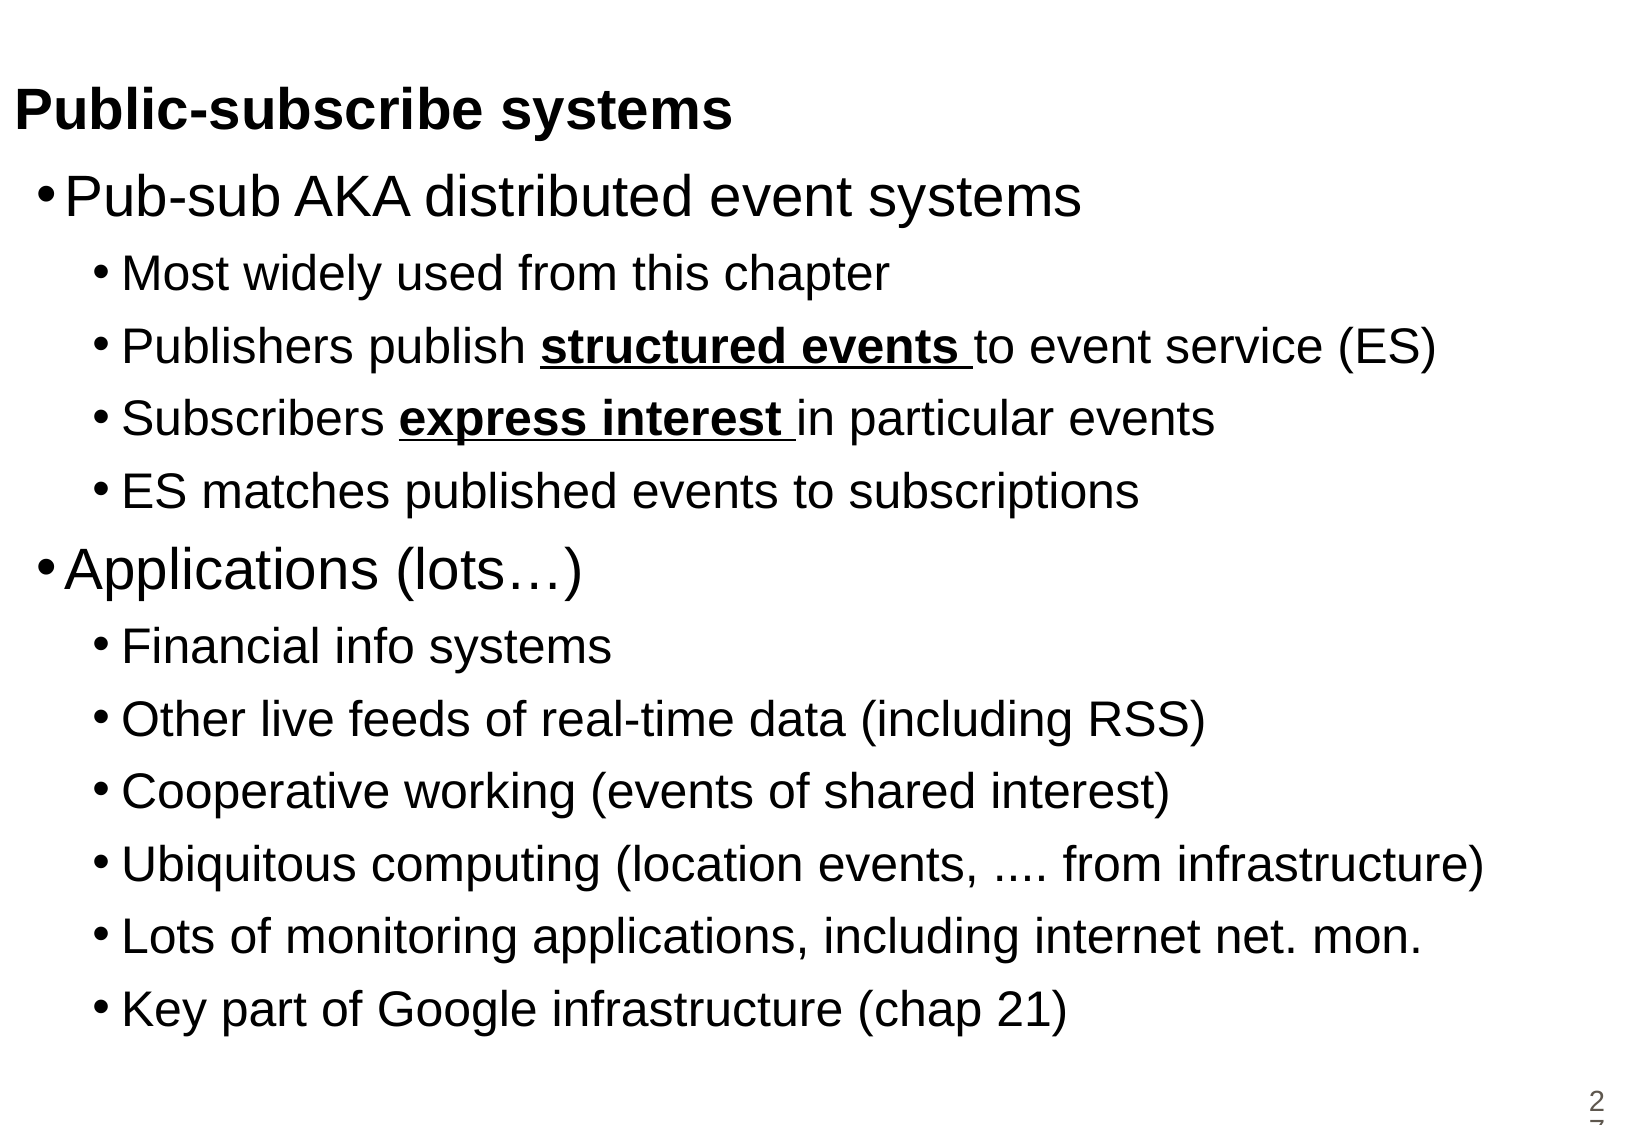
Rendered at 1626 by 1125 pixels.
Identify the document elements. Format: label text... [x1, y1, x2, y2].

list Pub-sub AKA distributed event systems Most widely used from this chapter Publishers publish structured events to event service (ES) Subscribers express interest in particular events ES matches published events to subscriptions Applications (lots…) Financial info systems Other live feeds of real-time data (including RSS) Cooperative working (events of shared interest) Ubiquitous computing (location events, .... from infrastructure) Lots of monitoring applications, including internet net. mon. Key part of Google infrastructure (chap 21) [0, 149, 1625, 1076]
slide_number 27 [1573, 1074, 1625, 1125]
title Public-subscribe systems [0, 0, 1625, 149]
